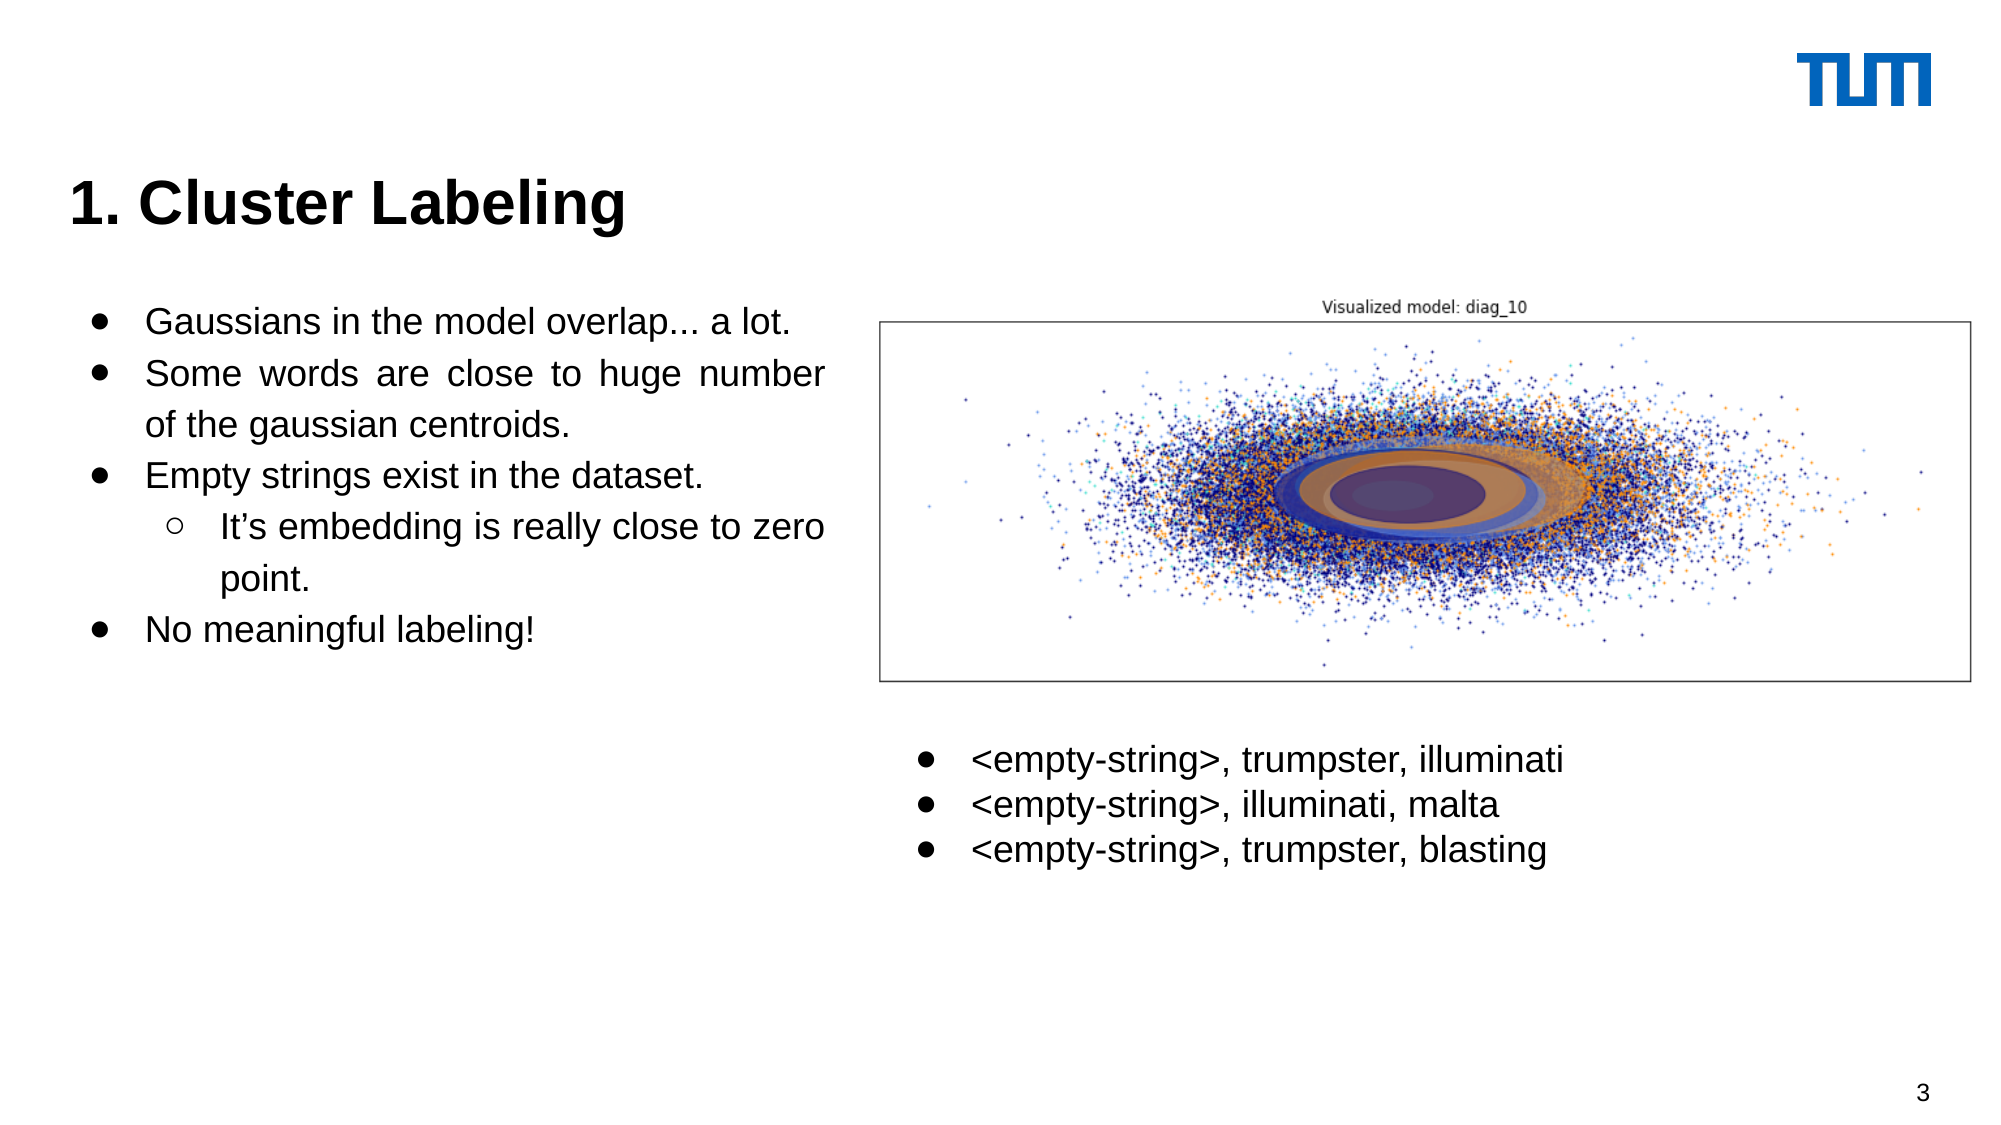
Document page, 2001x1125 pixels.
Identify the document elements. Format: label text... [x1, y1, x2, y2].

picture [865, 290, 1978, 696]
text_box <empty-string>, trumpster, illuminati <empty-string>, illuminati, malta <empty-string>, trumpster, blasting [880, 719, 1924, 1069]
text_box ‹#› [1481, 1061, 1931, 1122]
text_box 1. Cluster Labeling [69, 157, 1931, 226]
picture [1797, 53, 1931, 106]
text_box Gaussians in the model overlap... a lot. Some words are close to huge number of the gaussian centroids. Empty strings exist in the dataset. It’s embedding is really close to zero point. No meaningful labeling! [69, 290, 826, 1062]
